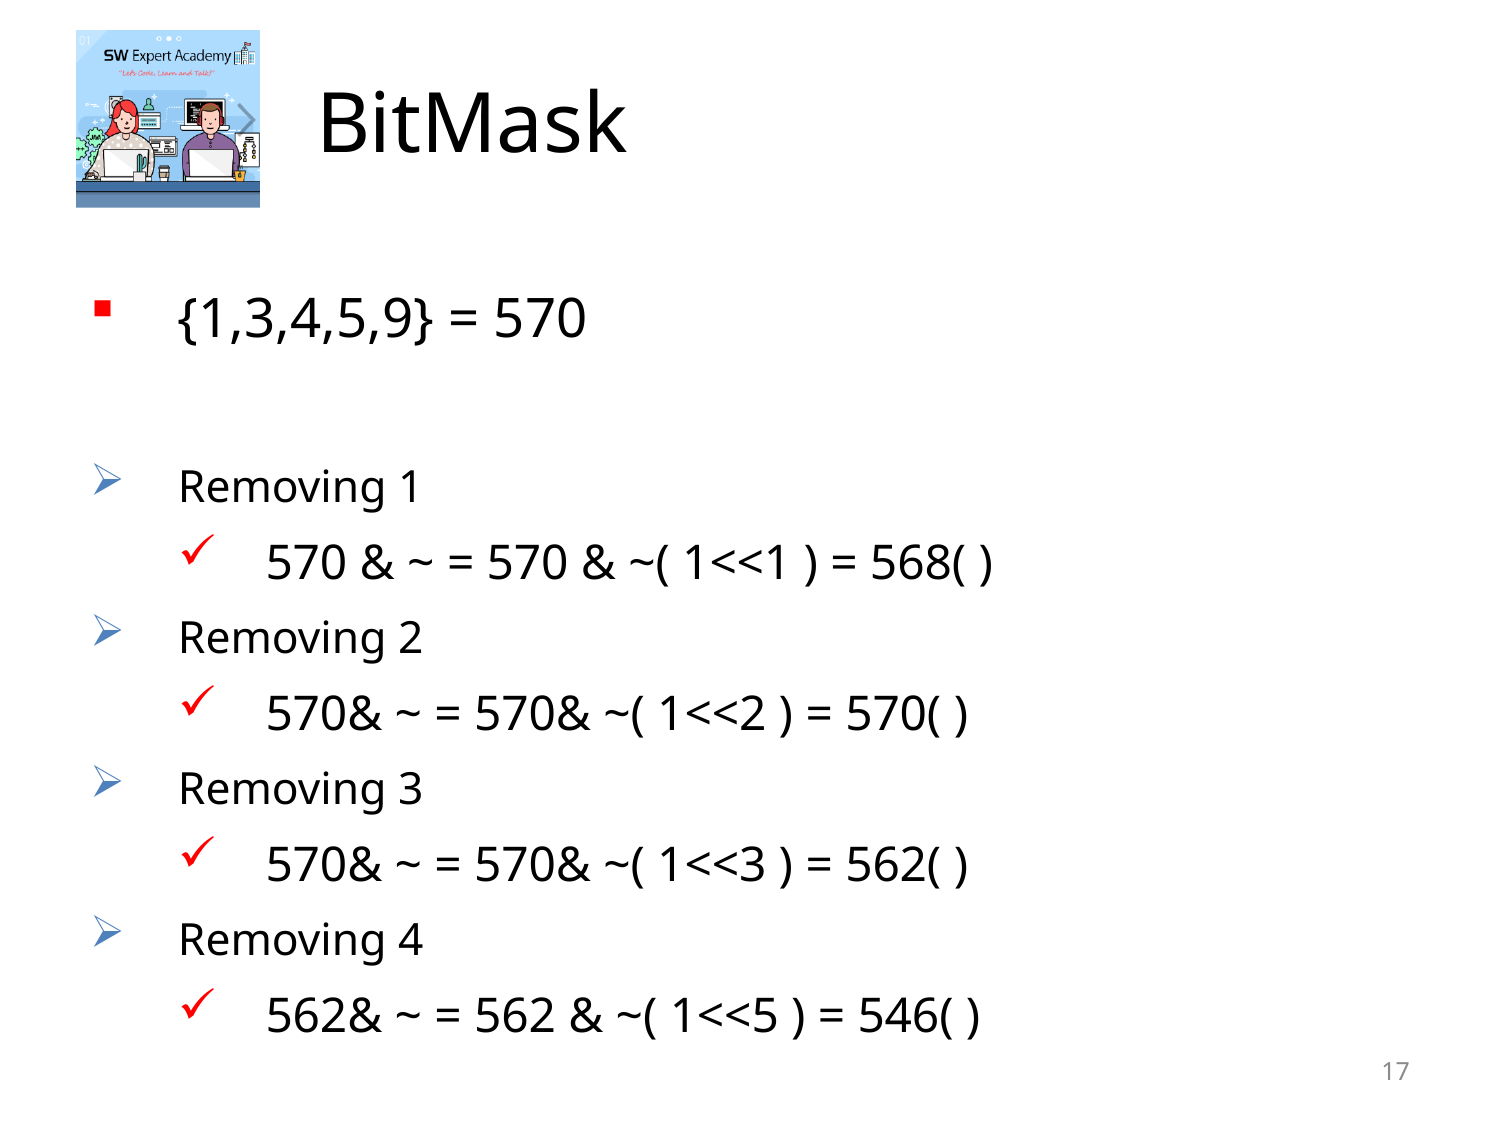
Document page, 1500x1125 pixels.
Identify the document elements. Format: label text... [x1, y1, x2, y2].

title BitMask [301, 43, 1361, 196]
slide_number 17 [1074, 1042, 1425, 1103]
picture [76, 30, 260, 208]
